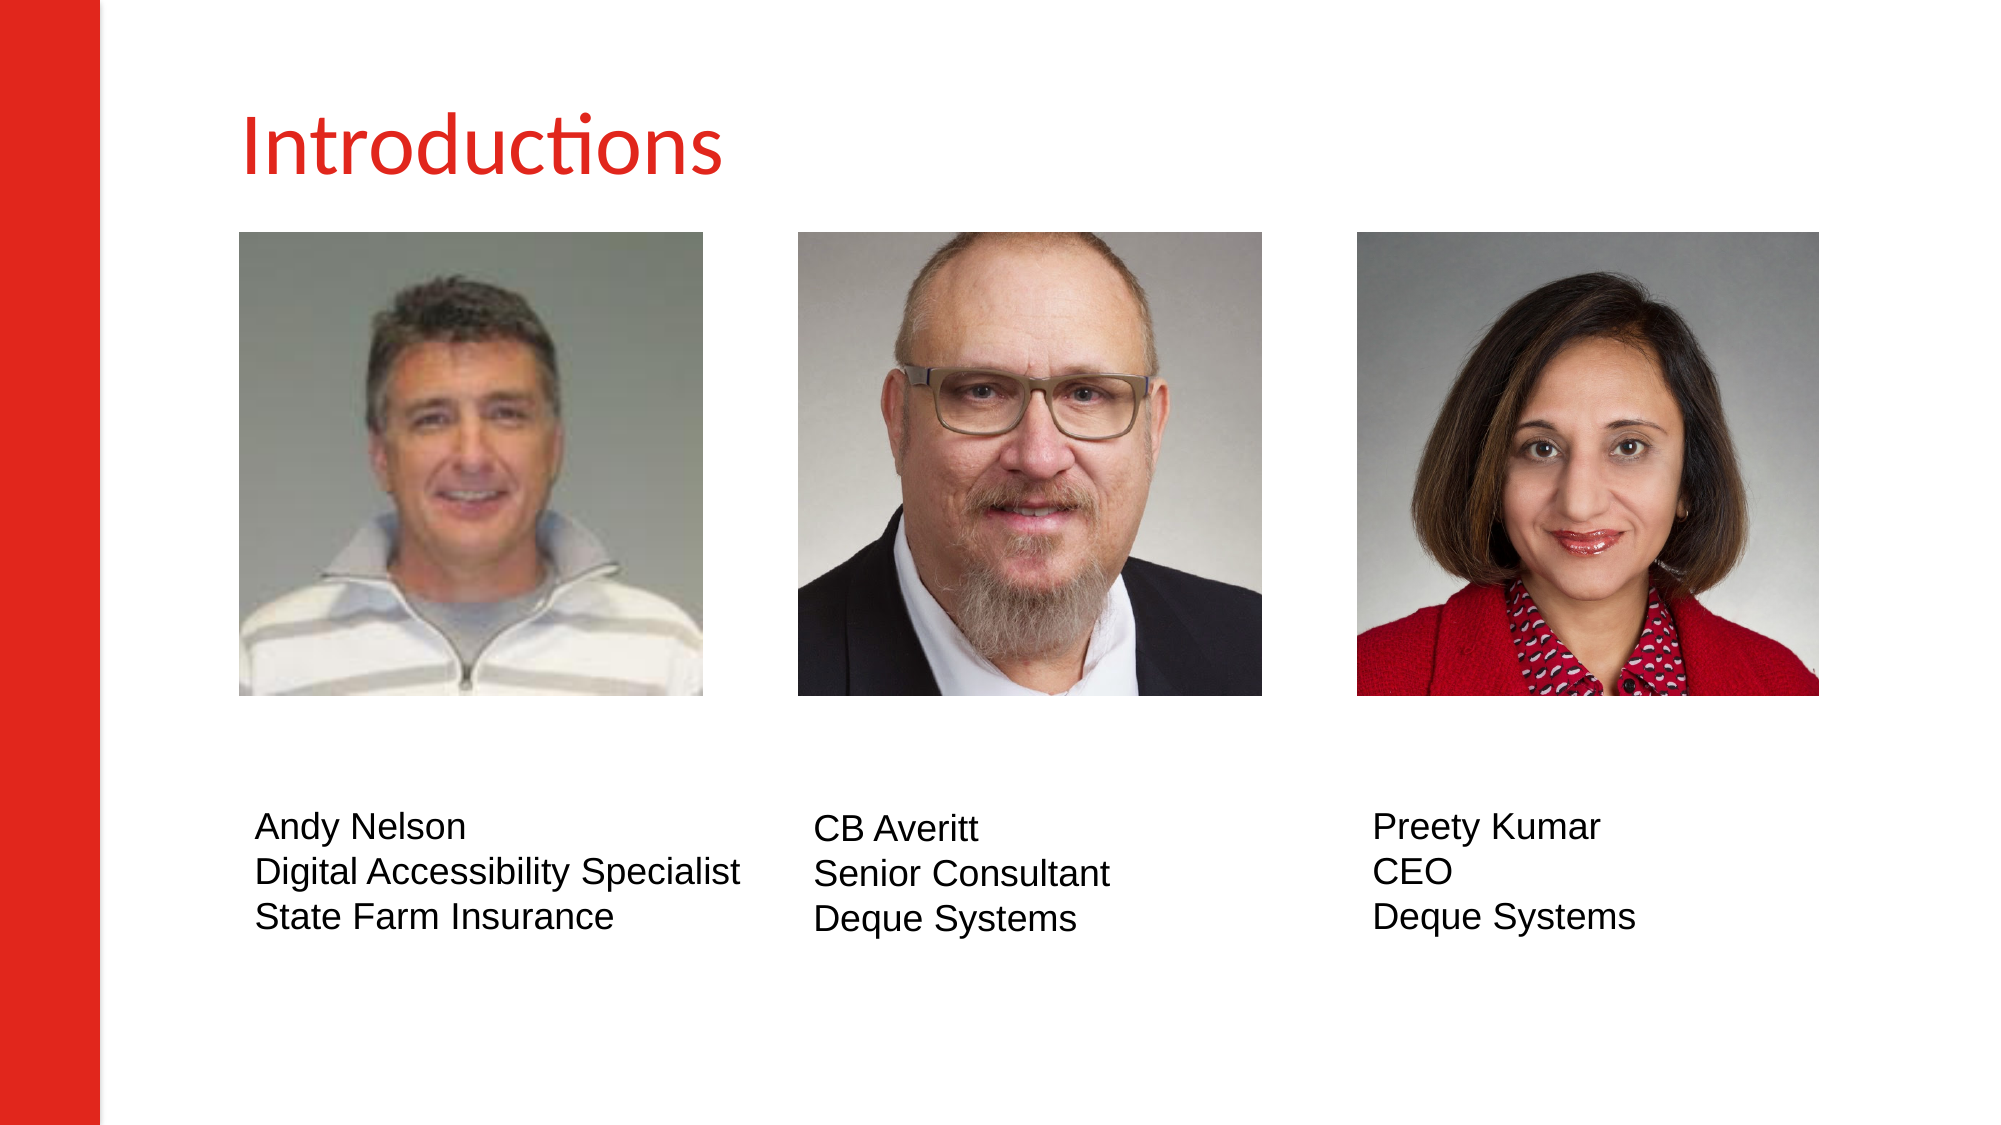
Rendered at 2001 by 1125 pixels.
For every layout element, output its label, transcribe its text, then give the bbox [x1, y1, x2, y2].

text_box Preety Kumar CEO Deque Systems [1357, 794, 1819, 944]
picture [239, 232, 704, 697]
text_box CB Averitt Senior Consultant Deque Systems [798, 796, 1262, 947]
picture [798, 232, 1262, 697]
title Introductions [225, 77, 1900, 201]
picture [1357, 232, 1820, 697]
text_box Andy Nelson Digital Accessibility Specialist State Farm Insurance [239, 794, 782, 1060]
